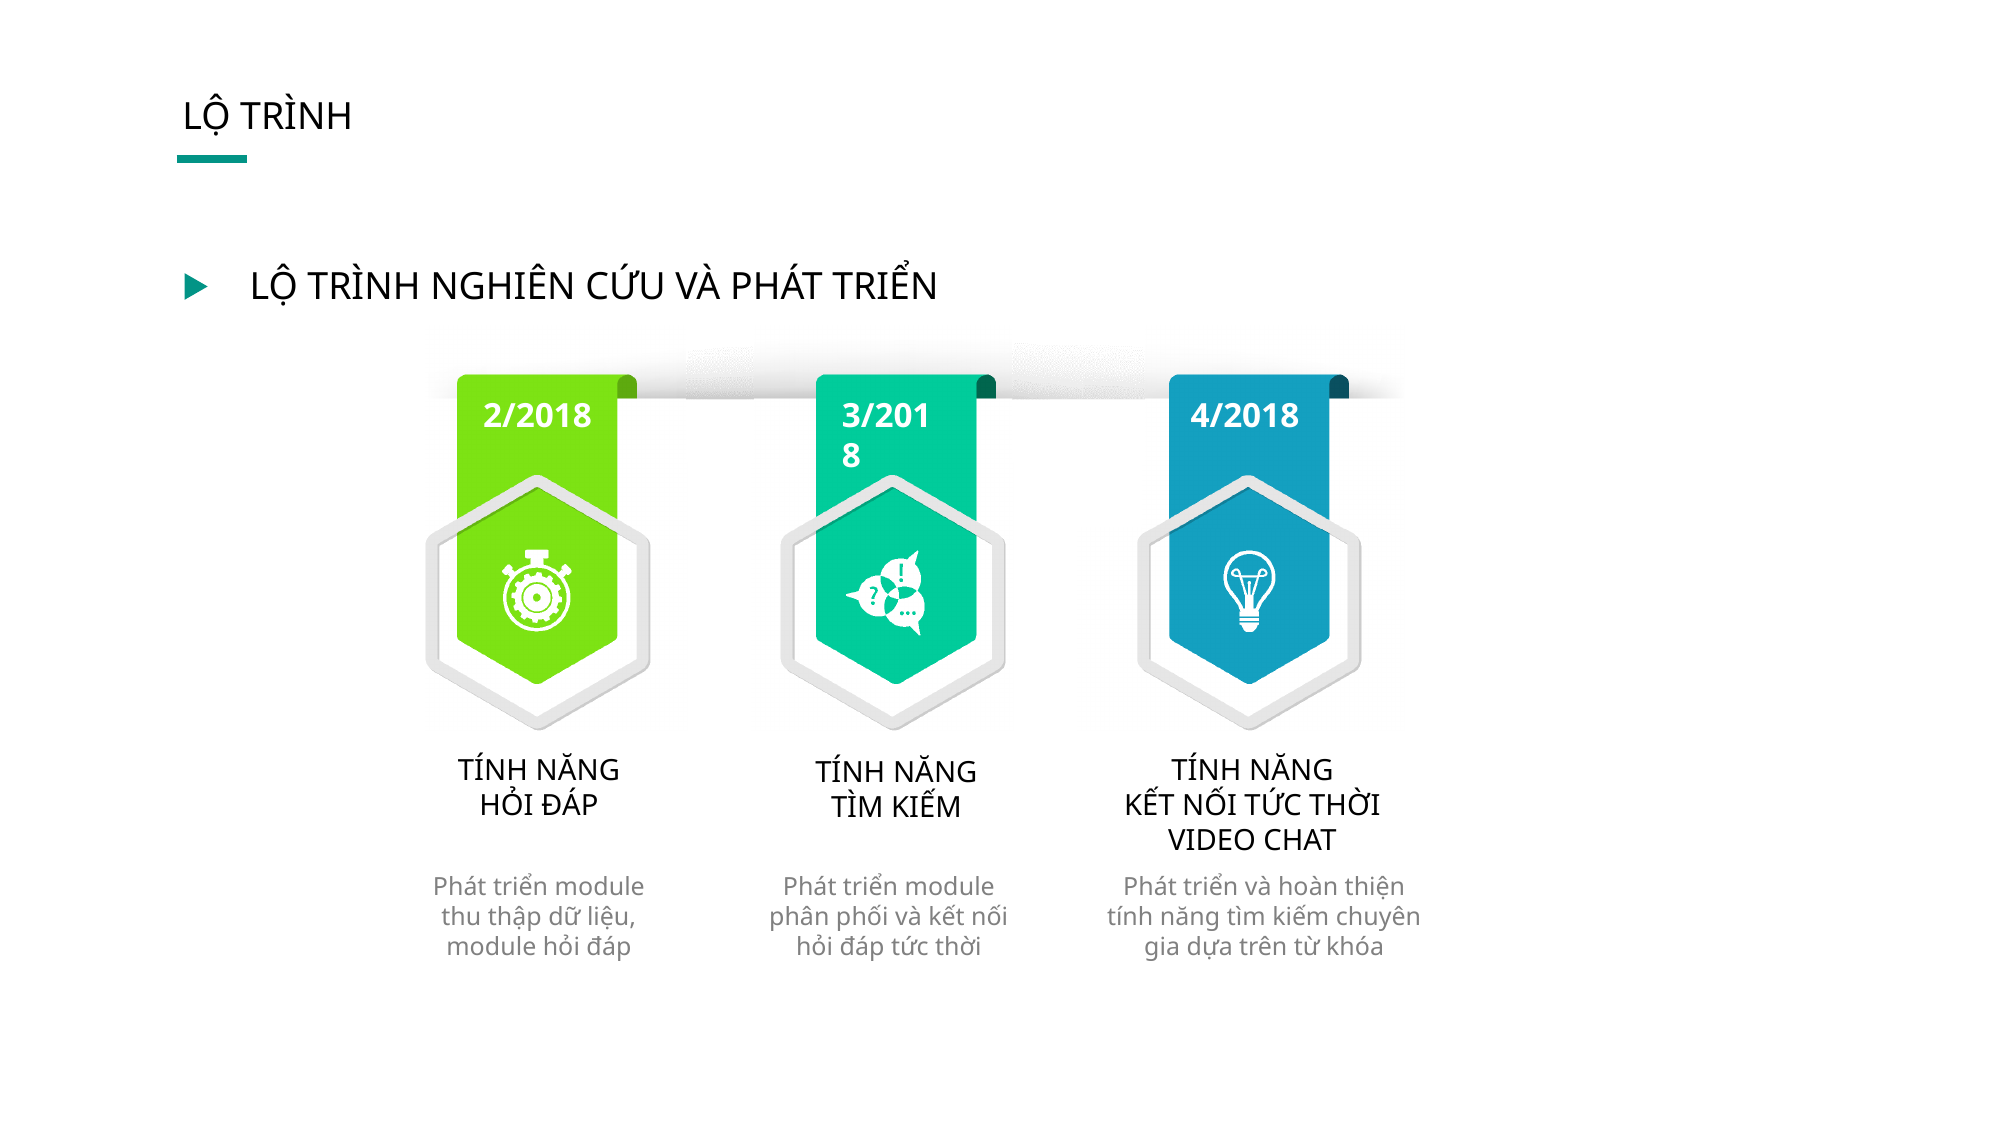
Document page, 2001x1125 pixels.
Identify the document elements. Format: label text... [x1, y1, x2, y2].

text_box TÍNH NĂNG TÌM KIẾM [743, 745, 1049, 831]
text_box Phát triển module phân phối và kết nối hỏi đáp tức thời [747, 863, 1031, 969]
text_box LỘ TRÌNH NGHIÊN CỨU VÀ PHÁT TRIỂN [234, 254, 954, 315]
text_box LỘ TRÌNH [167, 84, 369, 145]
text_box [184, 273, 208, 300]
text_box TÍNH NĂNG KẾT NỐI TỨC THỜI VIDEO CHAT [1085, 743, 1420, 864]
picture [425, 325, 1405, 731]
text_box Phát triển và hoàn thiện tính năng tìm kiếm chuyên gia dựa trên từ khóa [1089, 863, 1439, 969]
text_box Phát triển module thu thập dữ liệu, module hỏi đáp [397, 863, 681, 969]
text_box TÍNH NĂNG HỎI ĐÁP [436, 743, 642, 829]
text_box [426, 334, 1406, 730]
